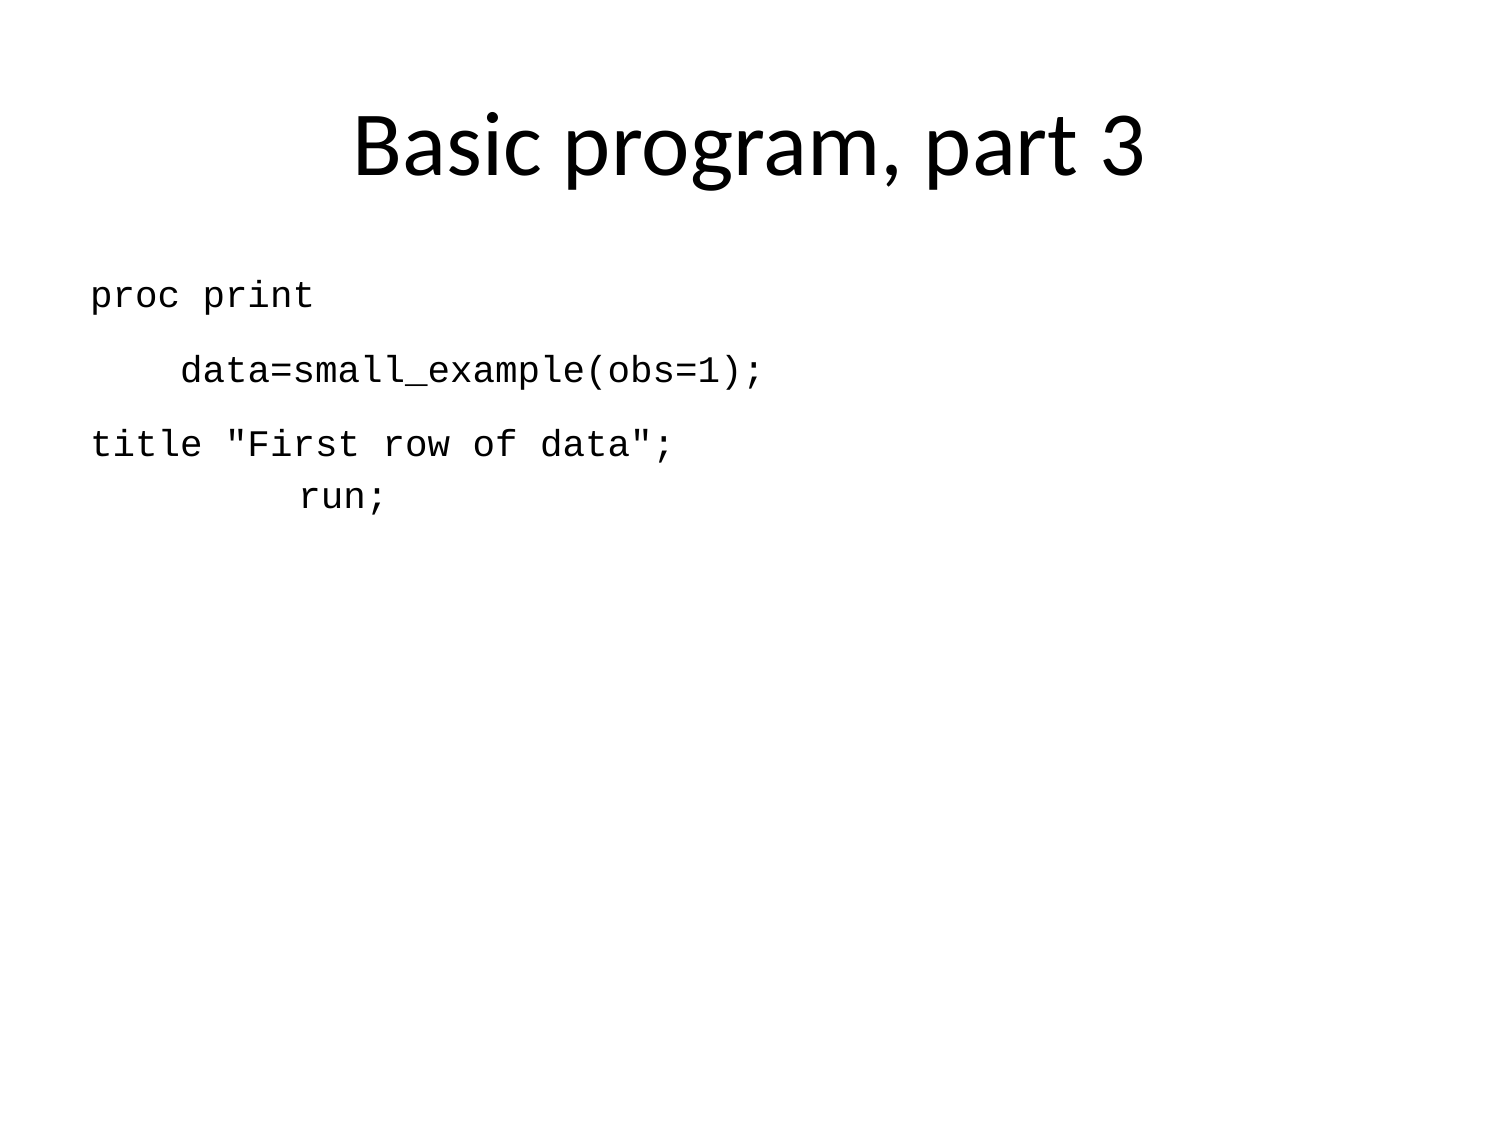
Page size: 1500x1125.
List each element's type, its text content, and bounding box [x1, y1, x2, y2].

title Basic program, part 3 [75, 45, 1425, 233]
list proc print data=small_example(obs=1); title "First row of data"; run; [75, 262, 1425, 1005]
